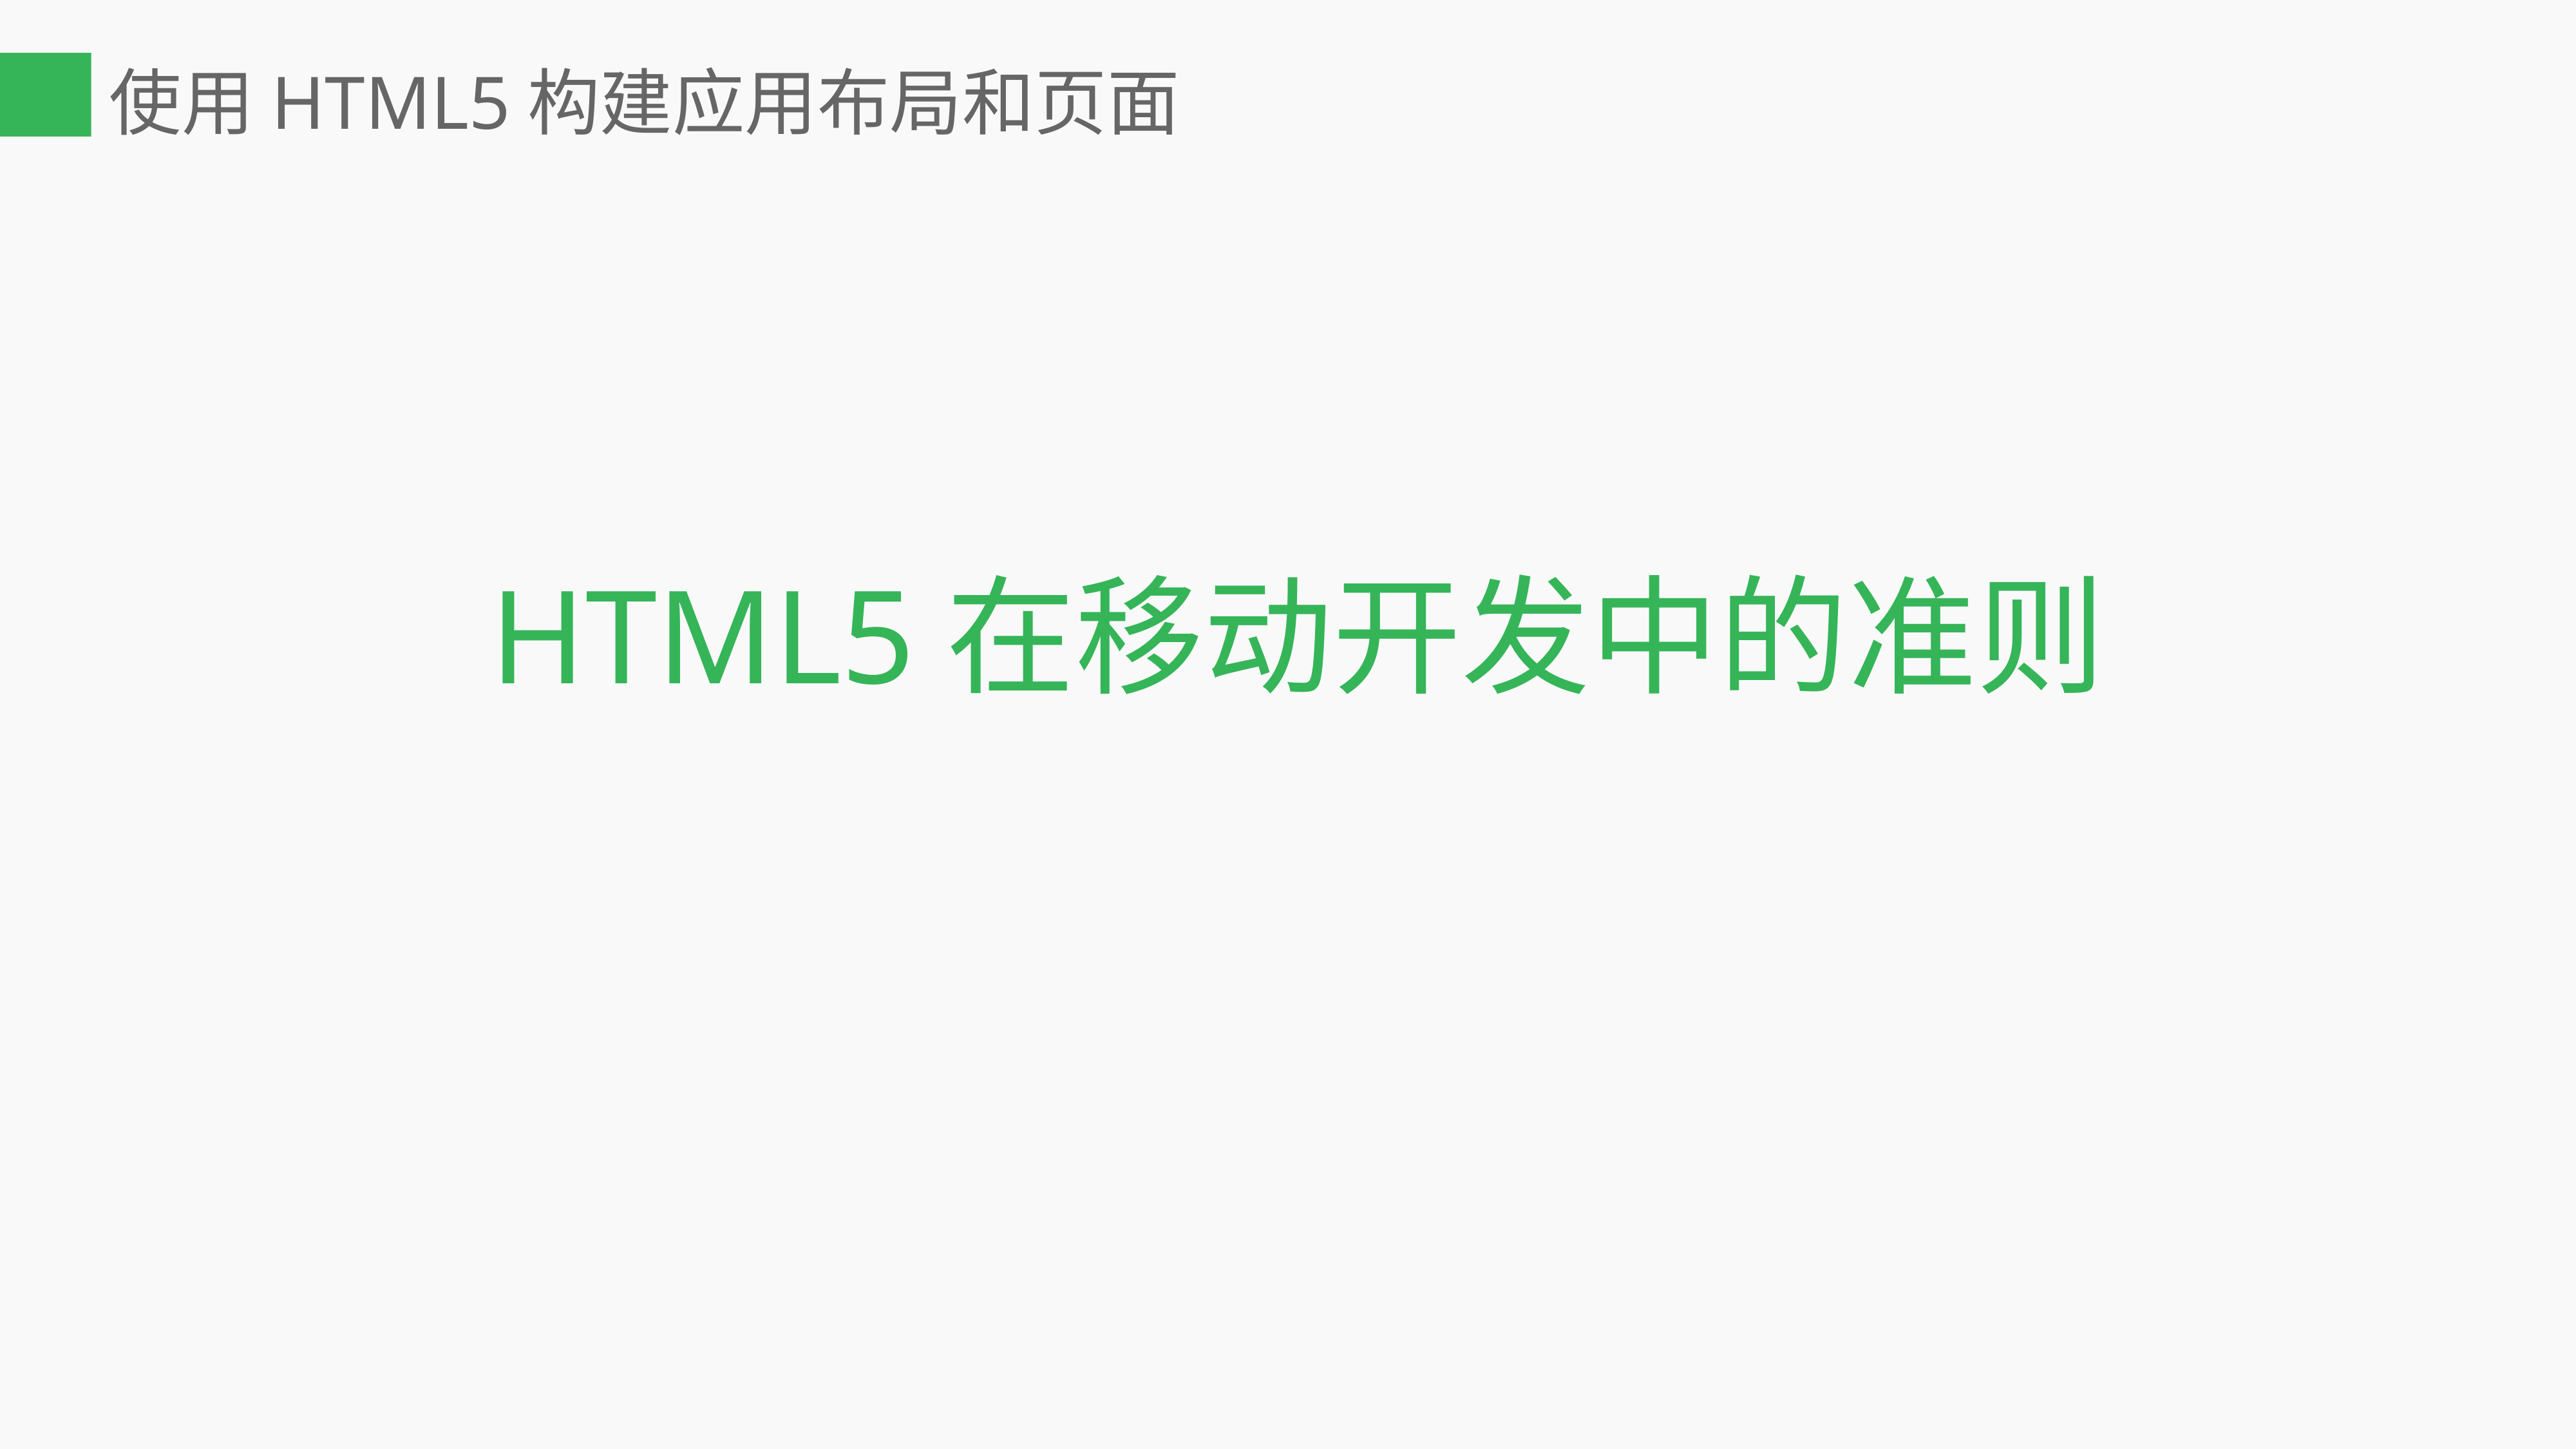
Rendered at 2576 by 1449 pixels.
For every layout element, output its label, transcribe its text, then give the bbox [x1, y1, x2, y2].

picture [0, 53, 91, 137]
list HTML5在移动开发中的准则 [22, 517, 2554, 685]
title 使用HTML5构建应用布局和页面 [108, 44, 2540, 144]
